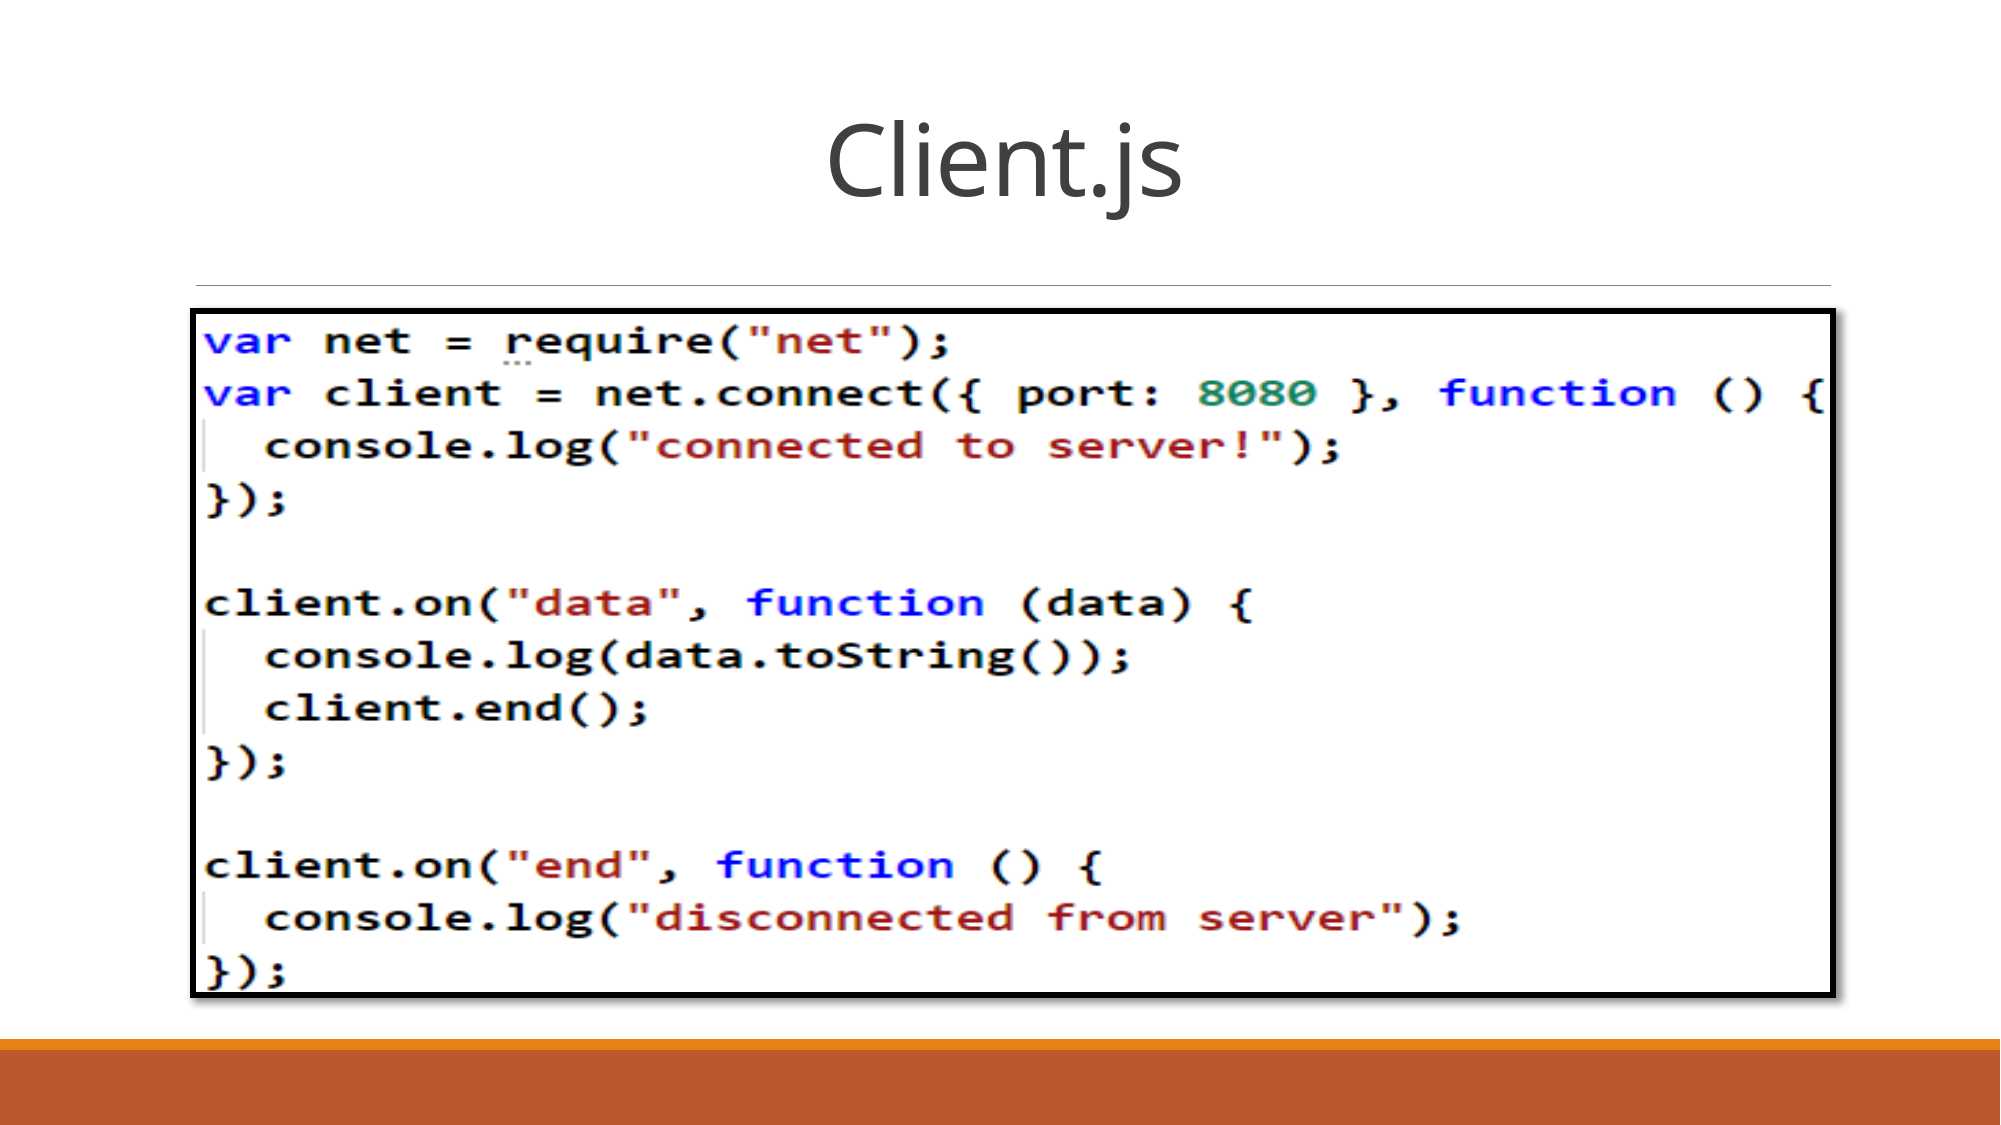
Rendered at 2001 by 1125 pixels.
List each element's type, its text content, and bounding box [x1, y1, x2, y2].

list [195, 313, 1831, 993]
title Client.js [180, 47, 1830, 285]
